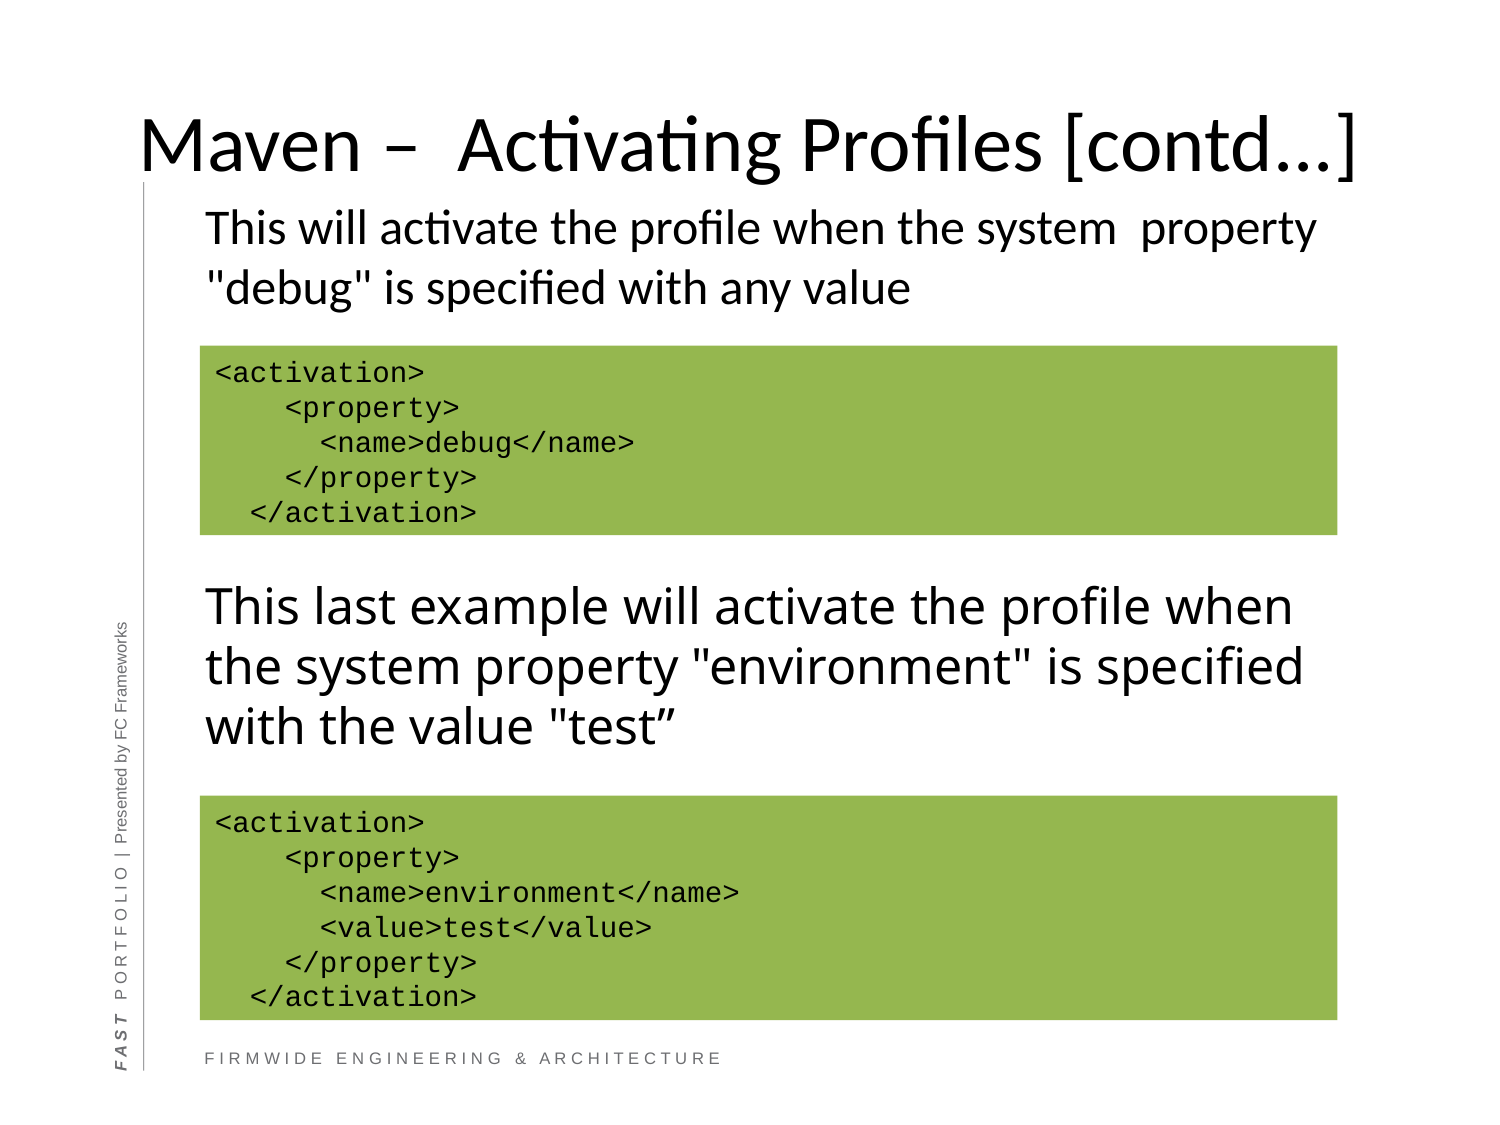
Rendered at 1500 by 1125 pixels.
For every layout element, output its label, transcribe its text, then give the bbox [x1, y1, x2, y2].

text_box F A S T P O R T F O L I O | Presented by FC Frameworks [115, 621, 131, 1072]
text_box This will activate the profile when the system property "debug" is specified with any value This last example will activate the profile when the system property "environment" is specified with the value "test” [190, 187, 1400, 763]
text_box F I R M W I D E E N G I N E E R I N G & A R C H I T E C T U R E [204, 1052, 726, 1068]
text_box <activation> <property> <name>debug</name> </property> </activation> [199, 345, 1338, 536]
title Maven – Activating Profiles [contd...] [75, 45, 1425, 233]
text_box <activation> <property> <name>environment</name> <value>test</value> </property> </activation> [199, 795, 1338, 1021]
